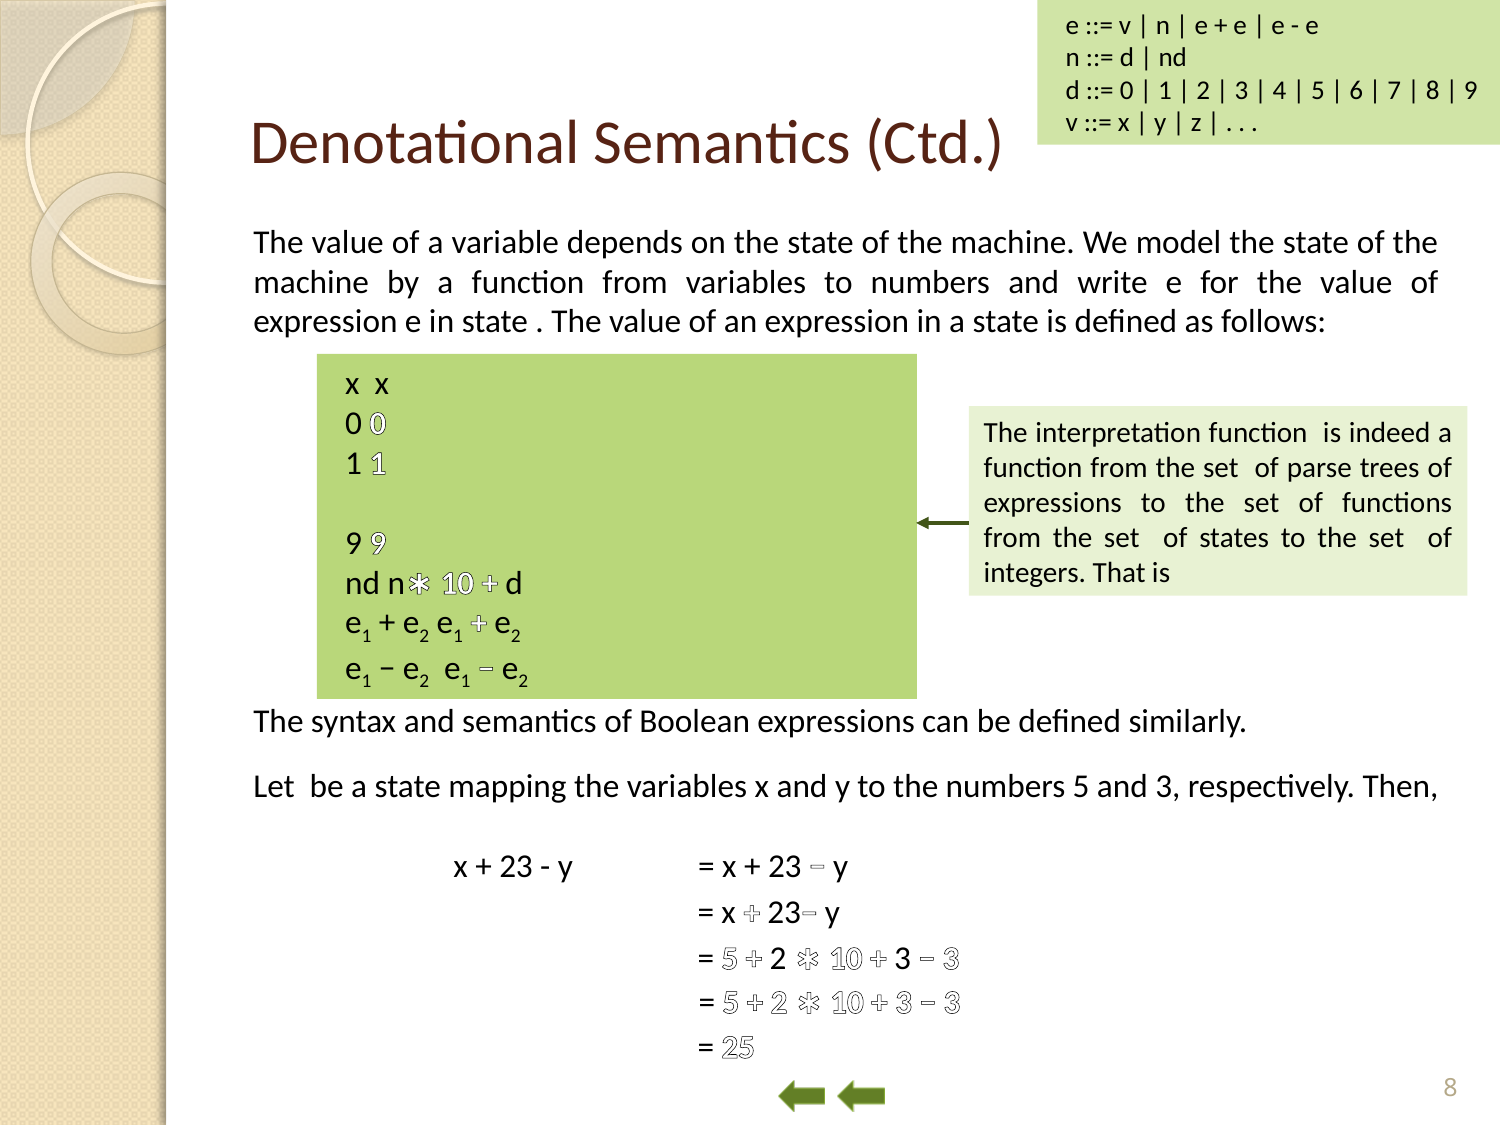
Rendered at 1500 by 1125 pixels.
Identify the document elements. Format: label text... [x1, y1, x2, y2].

title Denotational Semantics (Ctd.) [235, 45, 1466, 233]
picture [778, 1079, 826, 1112]
picture [836, 1079, 885, 1112]
text_box e ::= v | n | e + e | e - e n ::= d | nd d ::= 0 | 1 | 2 | 3 | 4 | 5 | 6 | 7 | 8 | 9 v ::= x | y | z | . . . [1037, 0, 1500, 145]
text_box = 25 [669, 1017, 795, 1073]
slide_number 8 [1413, 1034, 1488, 1113]
